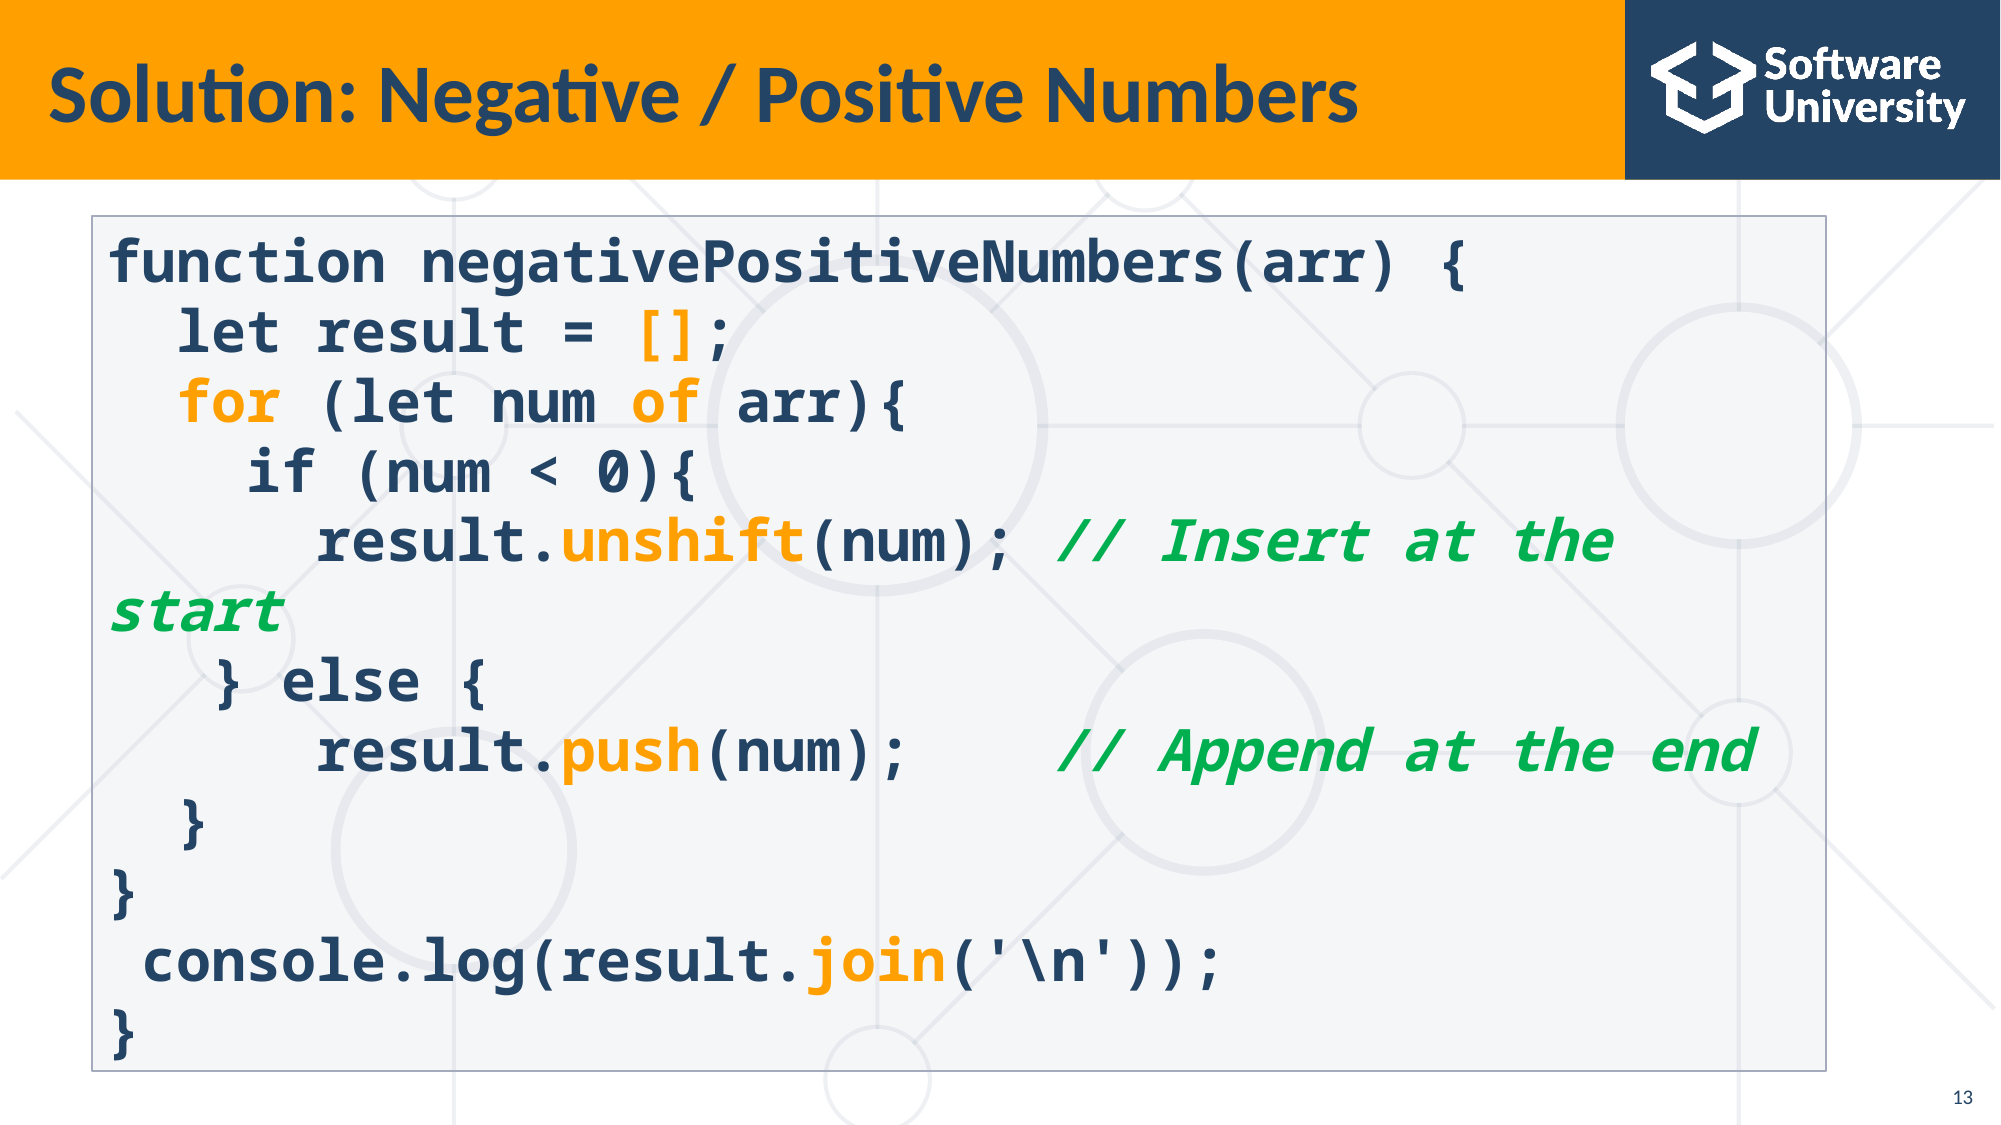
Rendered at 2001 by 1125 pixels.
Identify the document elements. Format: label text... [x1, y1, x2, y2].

text_box function negativePositiveNumbers(arr) { let result = []; for (let num of arr){ if (num < 0){ result.unshift(num); // Insert at the start } else { result.push(num); // Append at the end } } console.log(result.join('\n')); } [91, 216, 1826, 1071]
slide_number 13 [1927, 1067, 1989, 1117]
title Solution: Negative / Positive Numbers [31, 16, 1625, 162]
picture [1651, 41, 1966, 134]
